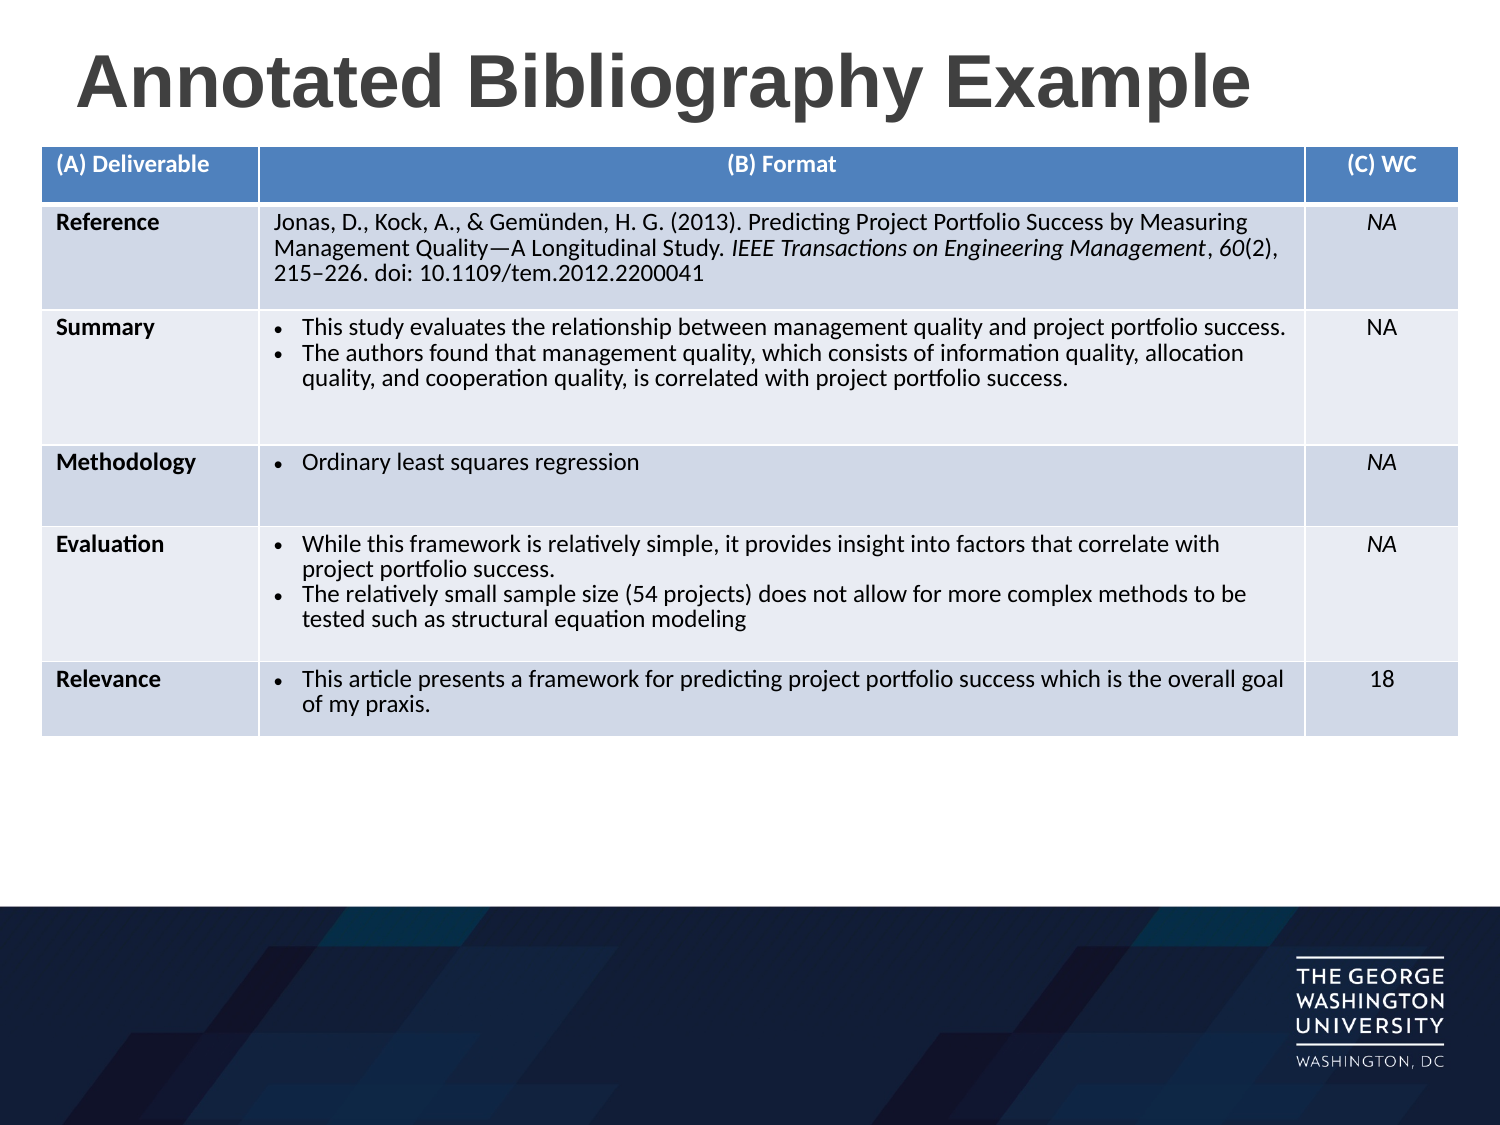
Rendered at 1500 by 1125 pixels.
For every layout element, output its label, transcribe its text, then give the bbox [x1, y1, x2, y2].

text_box Annotated Bibliography Example [60, 25, 1333, 147]
table_cell This article presents a framework for predicting project portfolio success which is the overall goal of my praxis. [260, 662, 1304, 736]
table_cell NA [1306, 207, 1458, 309]
table_cell This study evaluates the relationship between management quality and project portfolio success. The authors found that management quality, which consists of information quality, allocation quality, and cooperation quality, is correlated with project portfolio success. [260, 311, 1304, 444]
table_cell Reference [42, 207, 258, 309]
table_header (B) Format [260, 147, 1304, 202]
table_cell Ordinary least squares regression [260, 446, 1304, 526]
table_cell Methodology [42, 446, 258, 526]
table_cell Relevance [42, 662, 258, 736]
table_cell NA [1306, 311, 1458, 444]
table_cell NA [1306, 527, 1458, 661]
table_header (A) Deliverable [42, 147, 258, 202]
table_cell NA [1306, 446, 1458, 526]
table_cell While this framework is relatively simple, it provides insight into factors that correlate with project portfolio success. The relatively small sample size (54 projects) does not allow for more complex methods to be tested such as structural equation modeling [260, 527, 1304, 661]
table_header (C) WC [1306, 147, 1458, 202]
table_cell Jonas, D., Kock, A., & Gemünden, H. G. (2013). Predicting Project Portfolio Success by Measuring Management Quality—A Longitudinal Study. IEEE Transactions on Engineering Management, 60(2), 215–226. doi: 10.1109/tem.2012.2200041 [260, 207, 1304, 309]
table_cell 18 [1306, 662, 1458, 736]
table_cell Summary [42, 311, 258, 444]
picture [0, 0, 1500, 1125]
table_cell Evaluation [42, 527, 258, 661]
